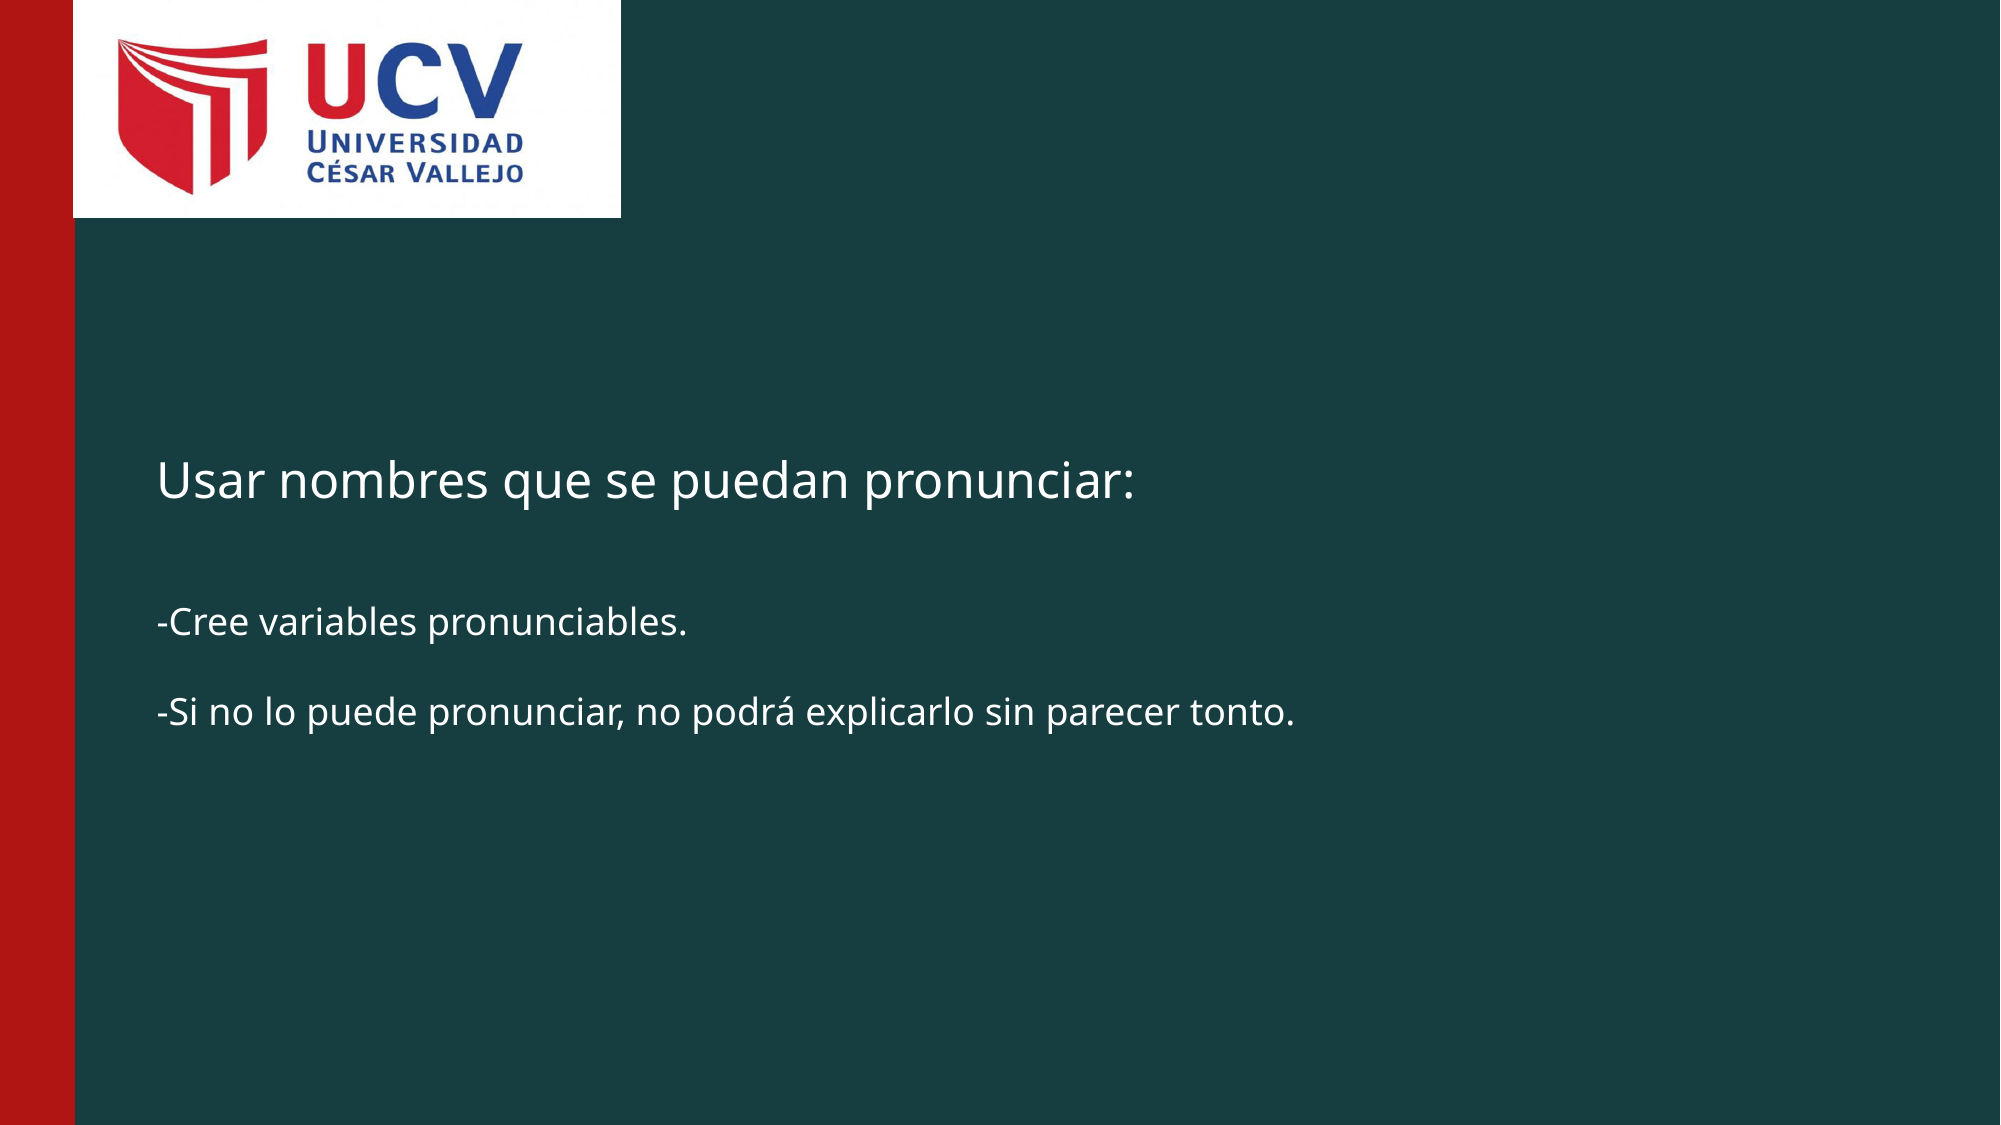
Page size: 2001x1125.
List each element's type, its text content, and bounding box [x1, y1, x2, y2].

text_box Usar nombres que se puedan pronunciar: -Cree variables pronunciables. -Si no lo puede pronunciar, no podrá explicarlo sin parecer tonto. [141, 440, 1312, 741]
picture [73, 0, 621, 218]
